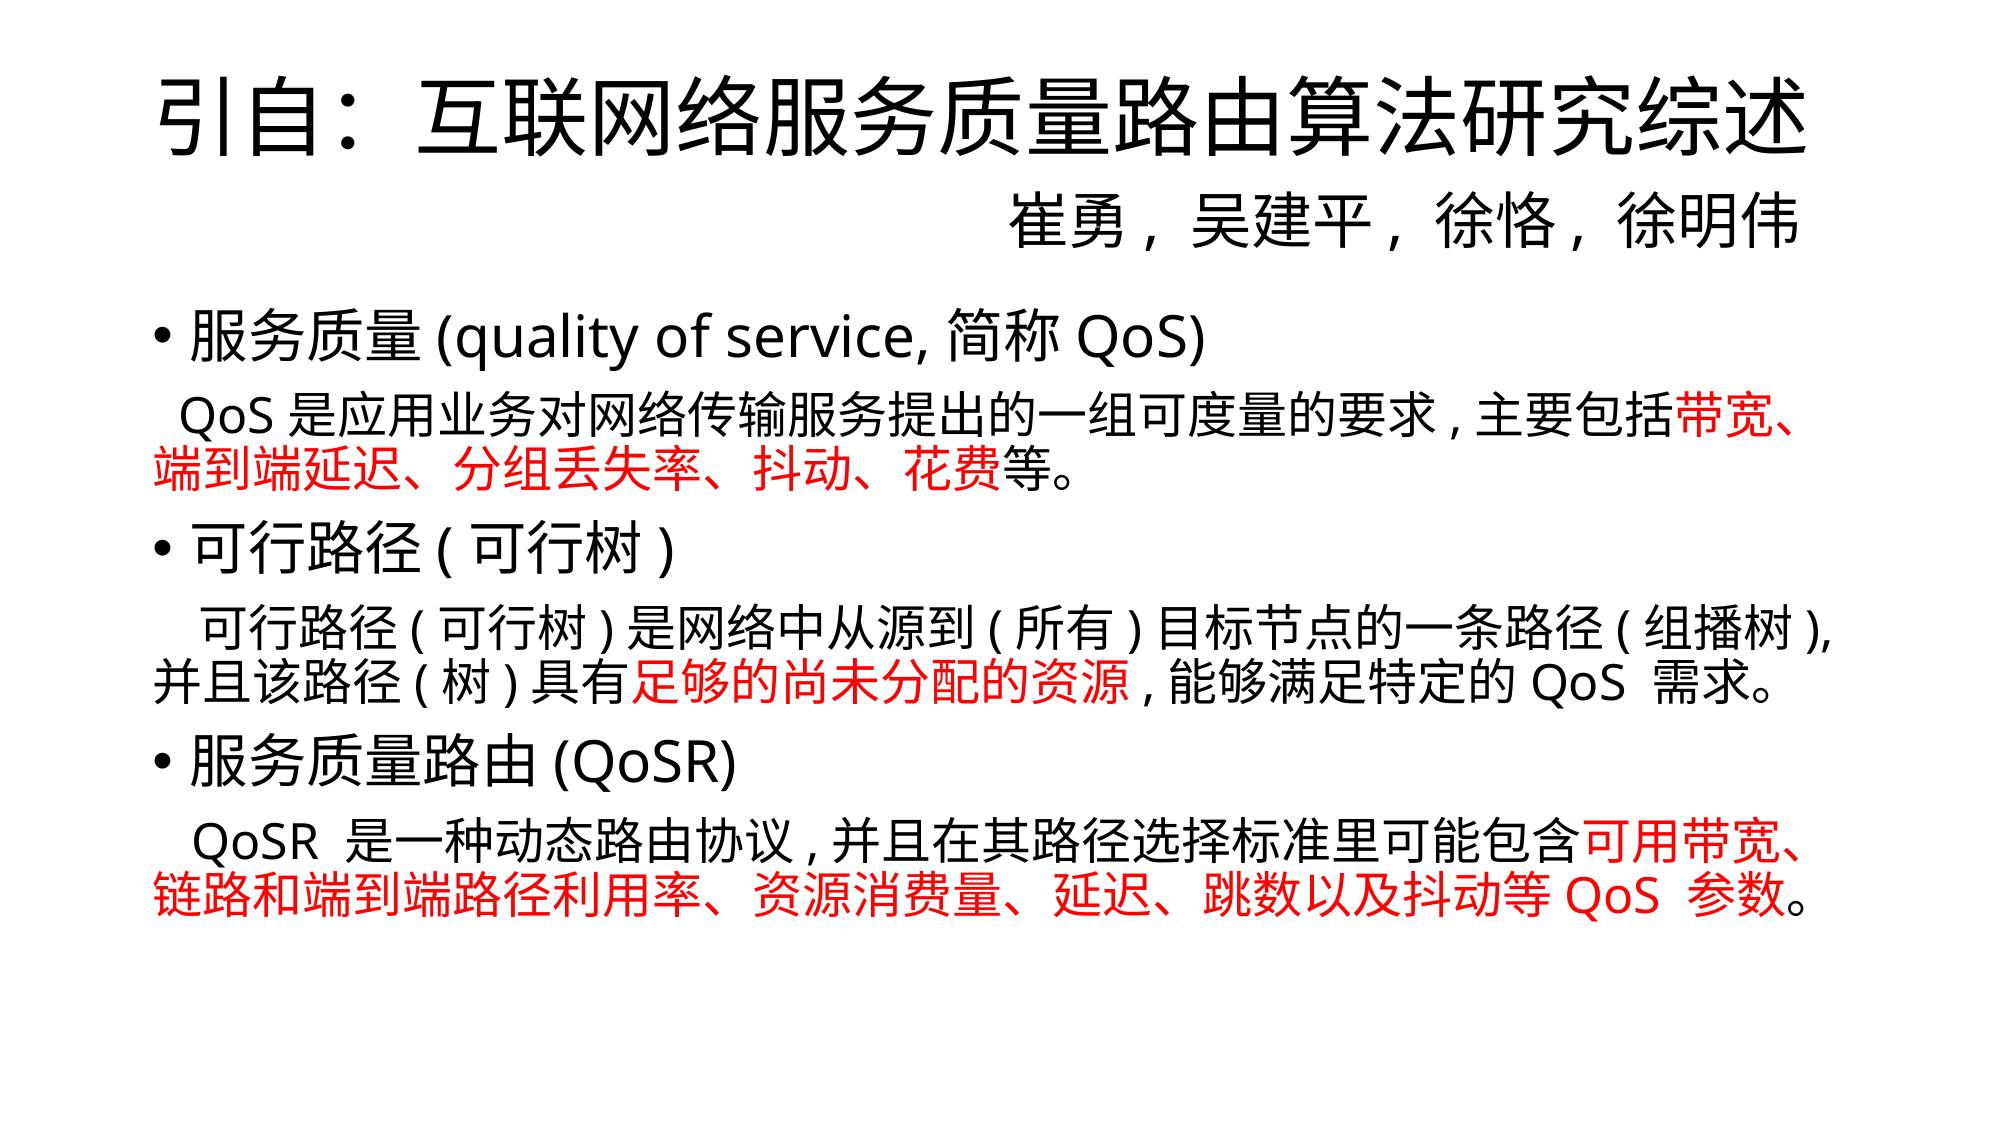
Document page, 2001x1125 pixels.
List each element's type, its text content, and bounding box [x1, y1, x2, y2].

list 服务质量(quality of service,简称QoS) QoS是应用业务对网络传输服务提出的一组可度量的要求,主要包括带宽、端到端延迟、分组丢失率、抖动、花费等。 可行路径(可行树) 可行路径(可行树)是网络中从源到(所有)目标节点的一条路径(组播树),并且该路径(树)具有足够的尚未分配的资源,能够满足特定的QoS 需求。 服务质量路由(QoSR) QoSR 是一种动态路由协议,并且在其路径选择标准里可能包含可用带宽、链路和端到端路径利用率、资源消费量、延迟、跳数以及抖动等QoS 参数。 [137, 299, 1863, 1014]
title 引自：互联网络服务质量路由算法研究综述 崔勇, 吴建平, 徐恪, 徐明伟 [137, 59, 1863, 278]
